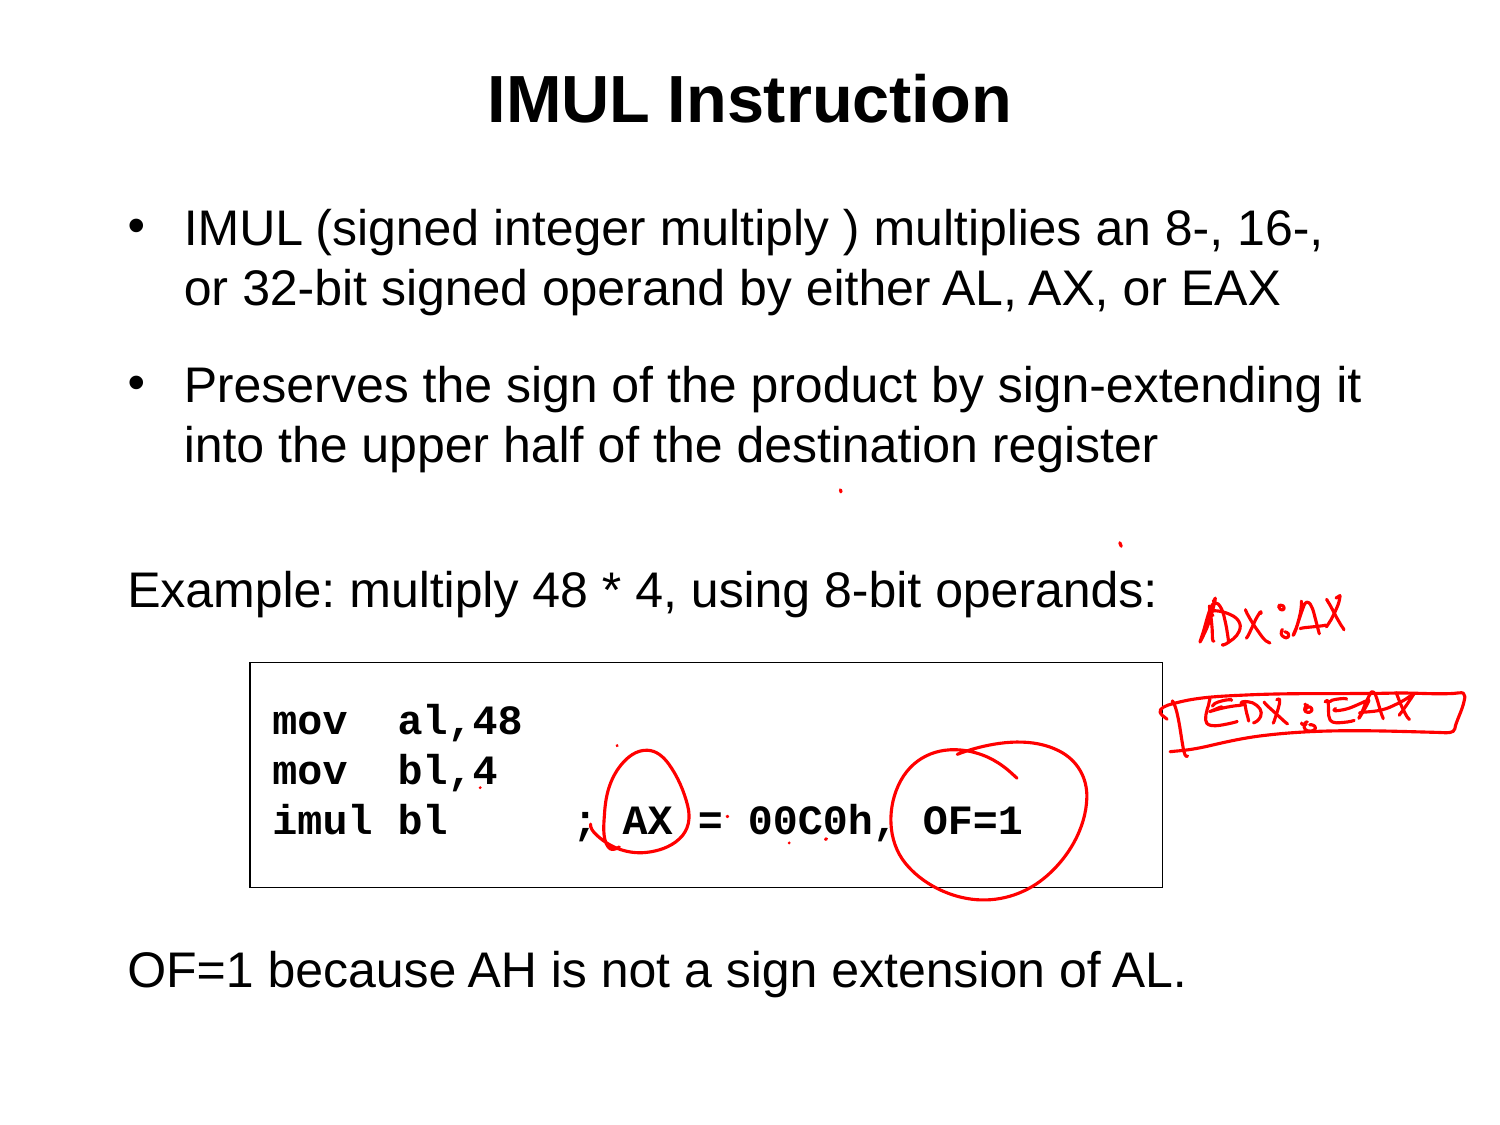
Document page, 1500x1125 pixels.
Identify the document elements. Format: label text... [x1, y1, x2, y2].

title IMUL Instruction [75, 24, 1425, 168]
text_box OF=1 because AH is not a sign extension of AL. [112, 915, 1325, 1021]
text_box mov al,48 mov bl,4 imul bl ; AX = 00C0h, OF=1 [249, 662, 1163, 888]
list IMUL (signed integer multiply ) multiplies an 8-, 16-, or 32-bit signed operand by either AL, AX, or EAX Preserves the sign of the product by sign-extending it into the upper half of the destination register [112, 187, 1388, 525]
text_box Example: multiply 48 * 4, using 8-bit operands: [112, 549, 1388, 638]
